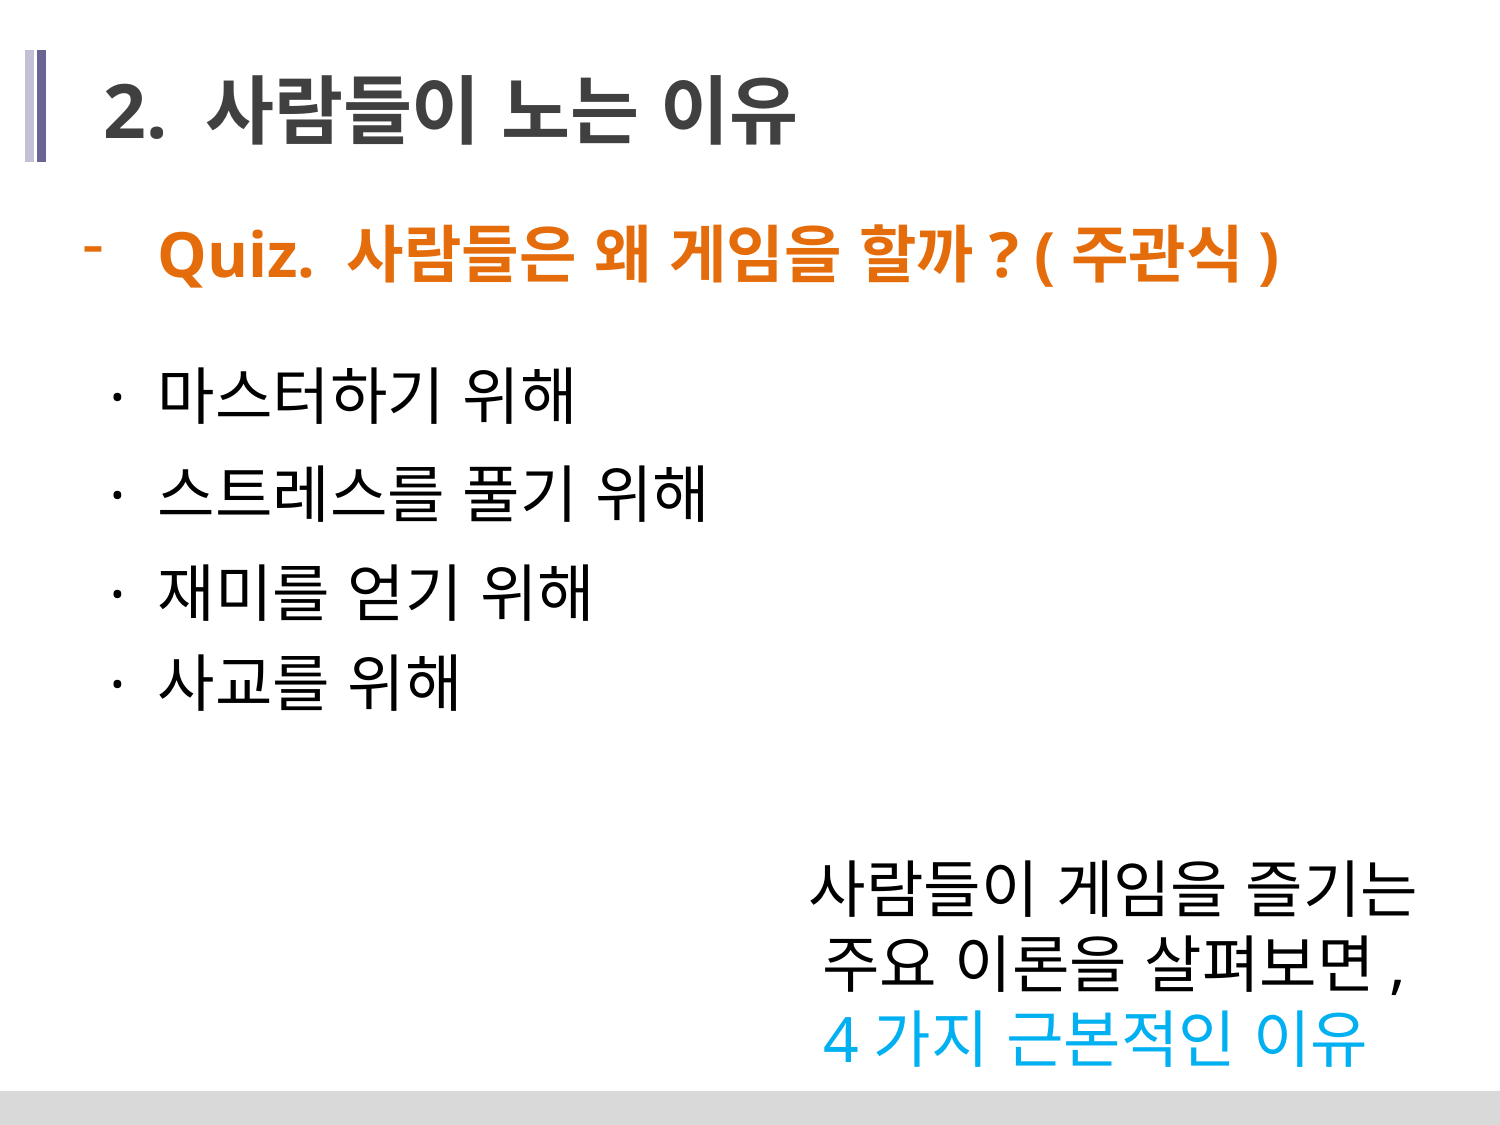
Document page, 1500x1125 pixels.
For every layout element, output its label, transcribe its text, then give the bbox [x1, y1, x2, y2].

text_box · 사교를 위해 [95, 636, 1258, 727]
text_box 2. 사람들이 노는 이유 [88, 64, 1493, 152]
text_box 사람들이 게임을 즐기는 주요 이론을 살펴보면, 4가지 근본적인 이유 [762, 842, 1483, 1083]
text_box Quiz. 사람들은 왜 게임을 할까? (주관식) [67, 208, 1456, 298]
text_box · 마스터하기 위해 [95, 349, 1258, 440]
text_box · 재미를 얻기 위해 [95, 546, 1258, 636]
text_box · 스트레스를 풀기 위해 [95, 447, 1258, 538]
